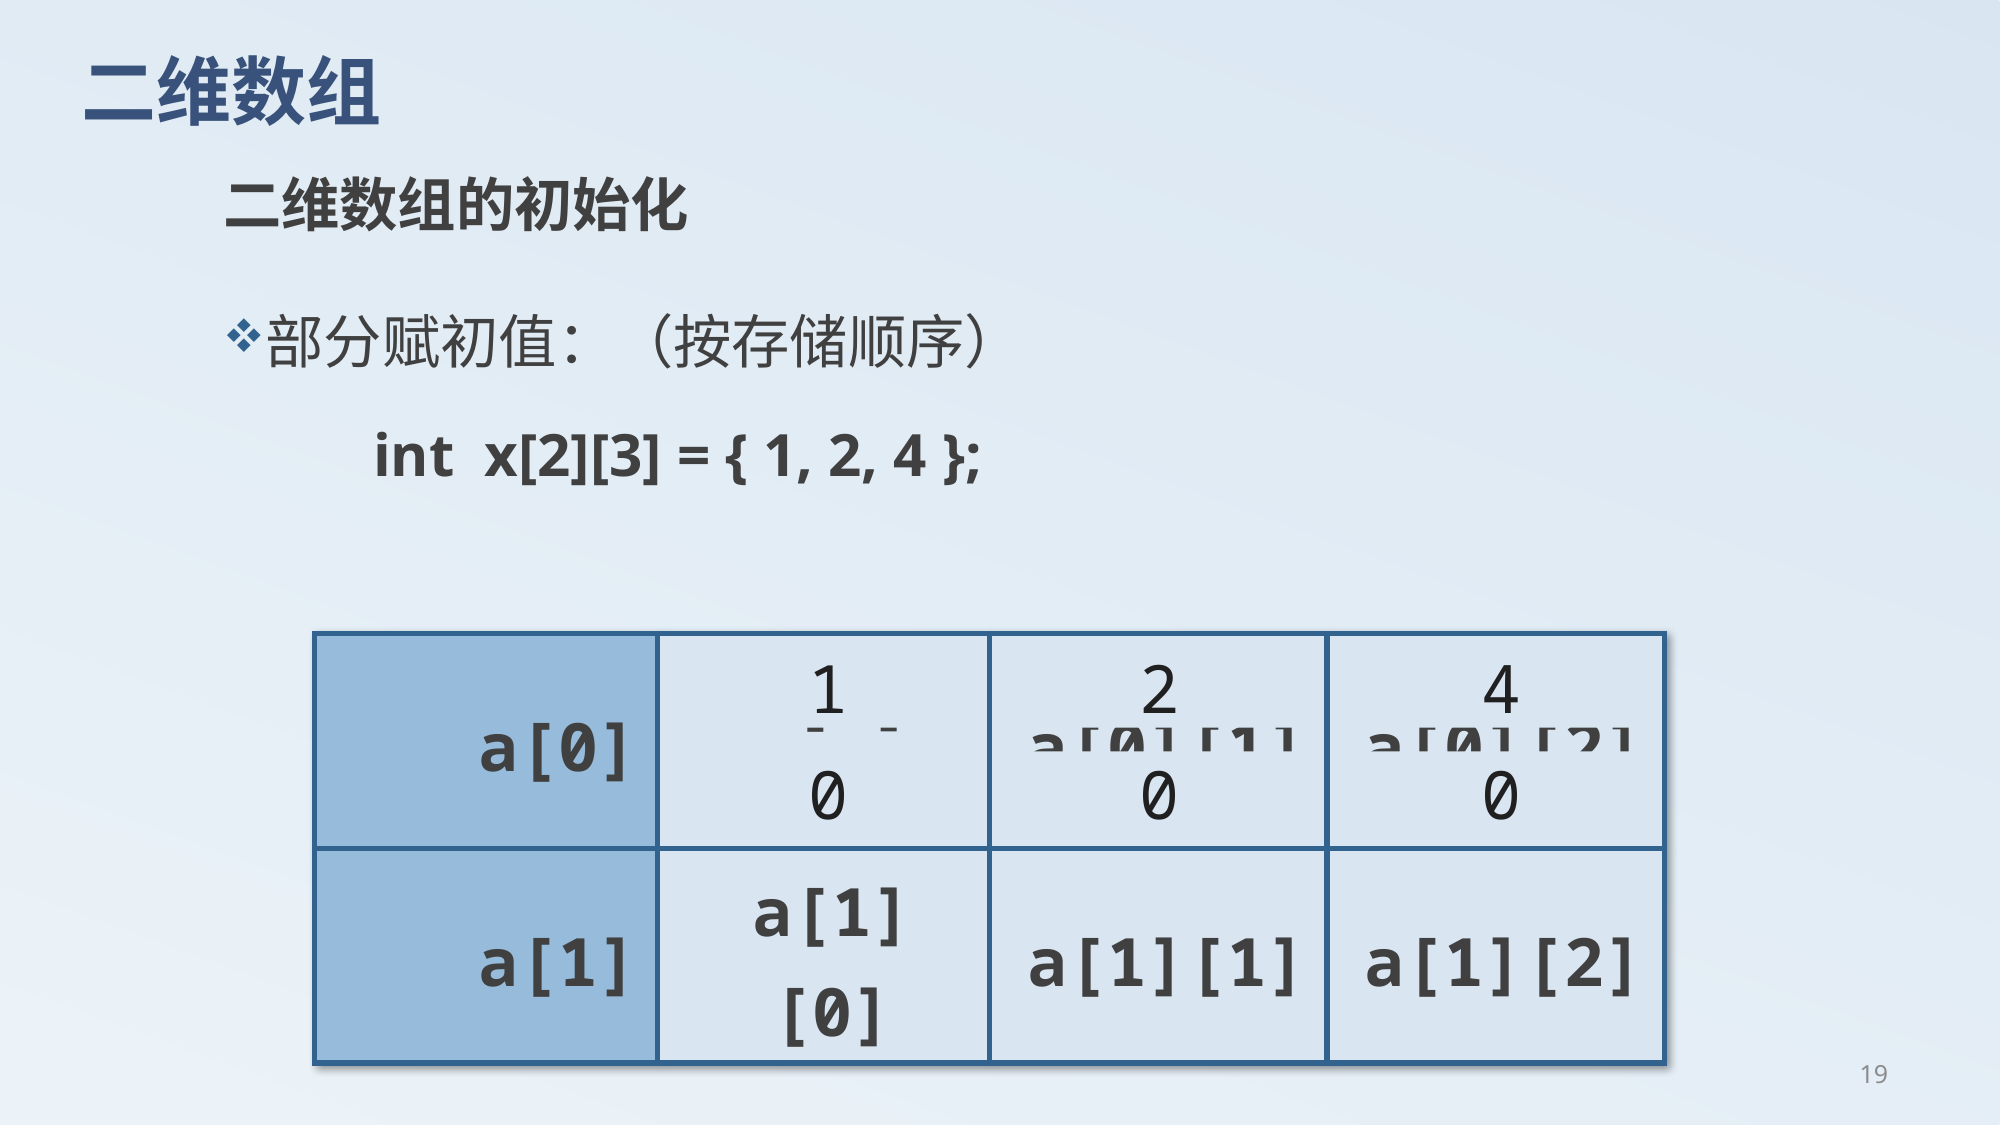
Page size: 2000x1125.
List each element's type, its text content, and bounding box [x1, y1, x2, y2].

table_cell a[1][0] [660, 851, 987, 1060]
text_box 2 [1011, 644, 1308, 729]
title 二维数组 [66, 54, 1867, 197]
table_header a[0][0] [660, 636, 987, 846]
table_cell a[1][2] [1330, 851, 1662, 1060]
text_box 0 [1353, 750, 1650, 835]
text_box 4 [1353, 644, 1650, 729]
table_header a[0][2] [1330, 636, 1662, 846]
table_header a[0][1] [992, 636, 1324, 846]
table_cell a[1] [317, 851, 655, 1060]
text_box 0 [680, 750, 977, 835]
text_box 1 [680, 644, 977, 729]
table_cell a[1][1] [992, 851, 1324, 1060]
text_box 0 [1011, 750, 1308, 835]
table_header a[0] [317, 636, 655, 846]
text_box 二维数组的初始化 部分赋初值：（按存储顺序） int x[2][3] = { 1, 2, 4 }; [208, 160, 1819, 1022]
